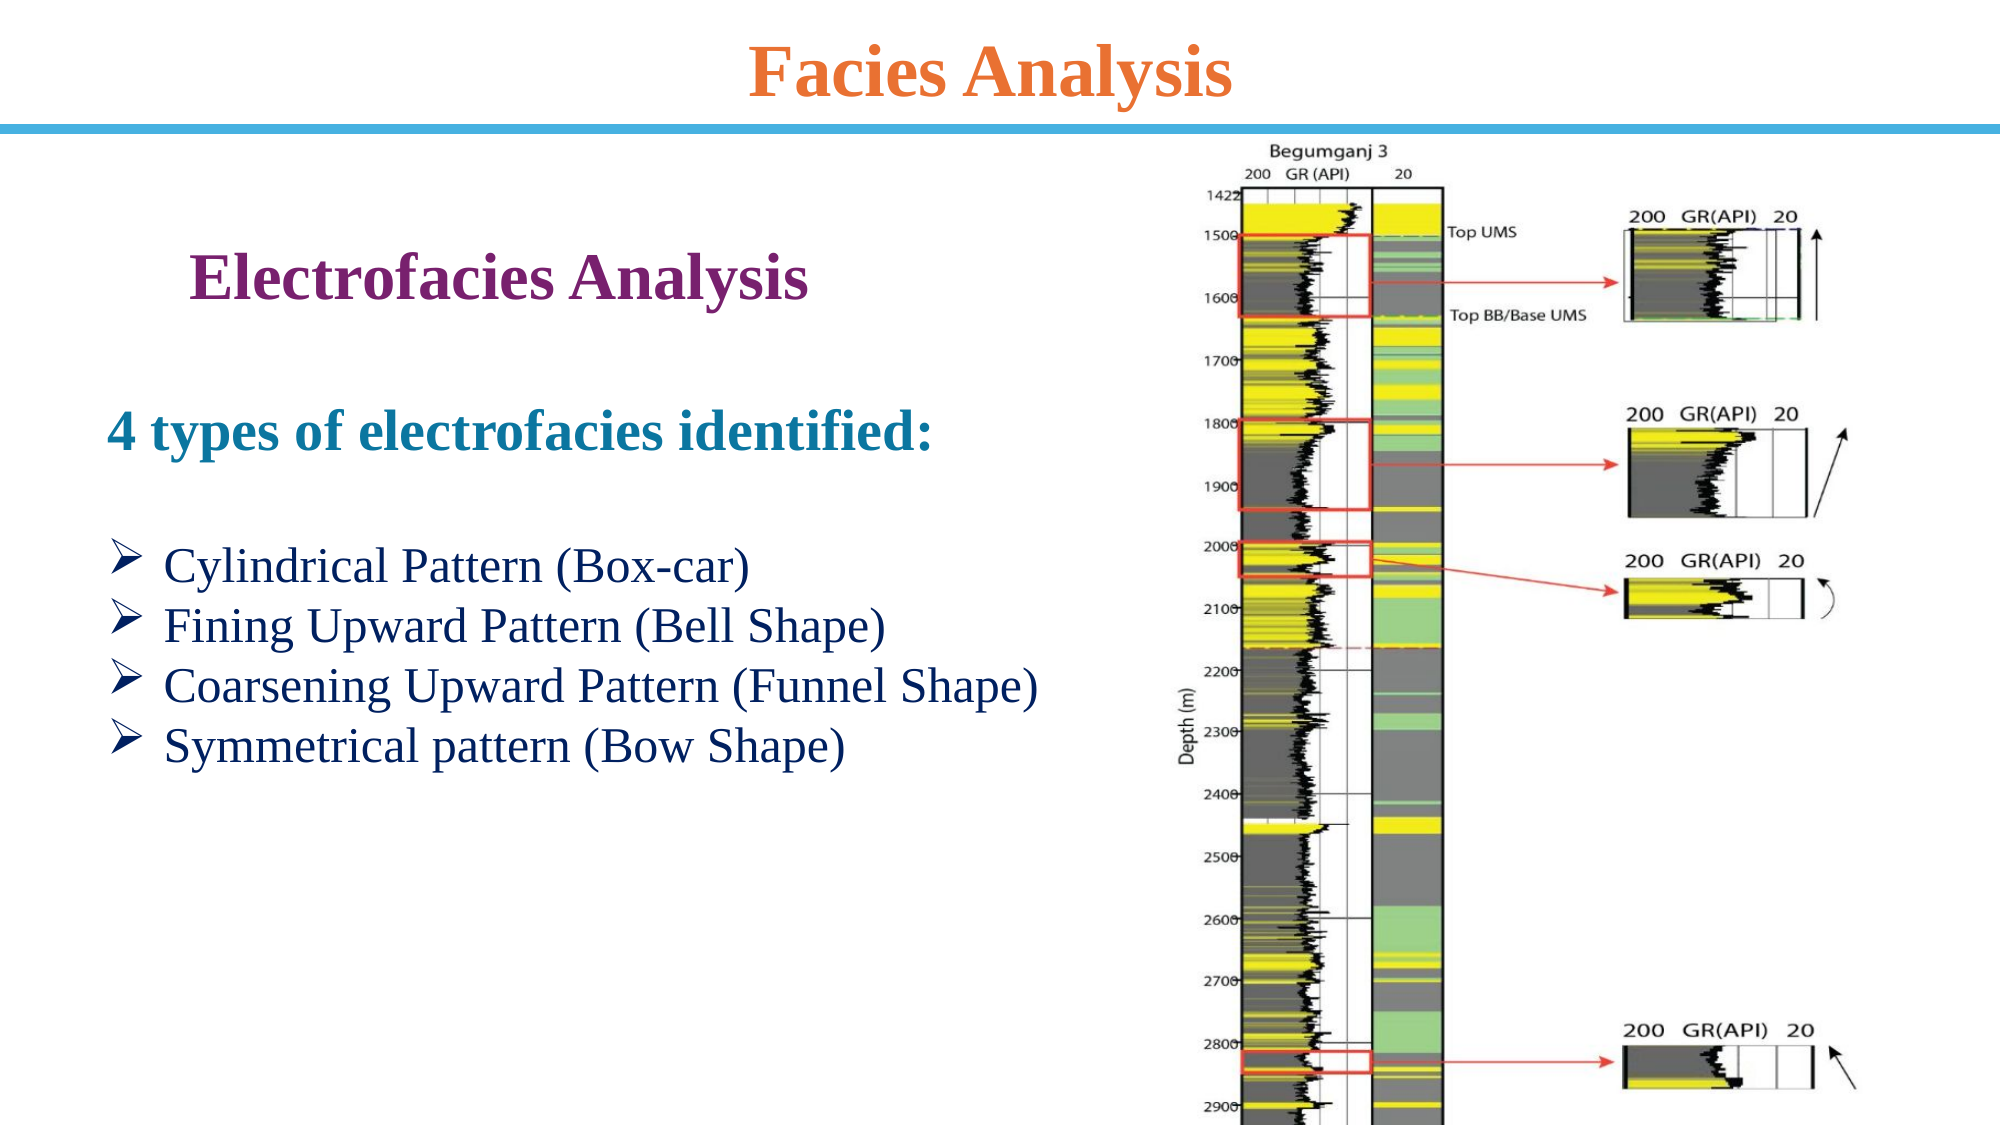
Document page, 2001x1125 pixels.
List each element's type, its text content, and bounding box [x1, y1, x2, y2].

list Electrofacies Analysis [174, 234, 878, 331]
picture [1149, 133, 1908, 1125]
text_box 4 types of electrofacies identified: Cylindrical Pattern (Box-car) Fining Upward Pattern (Bell Shape) Coarsening Upward Pattern (Funnel Shape) Symmetrical pattern (Bow Shape) [92, 384, 1080, 825]
text_box Facies Analysis [733, 14, 1267, 120]
